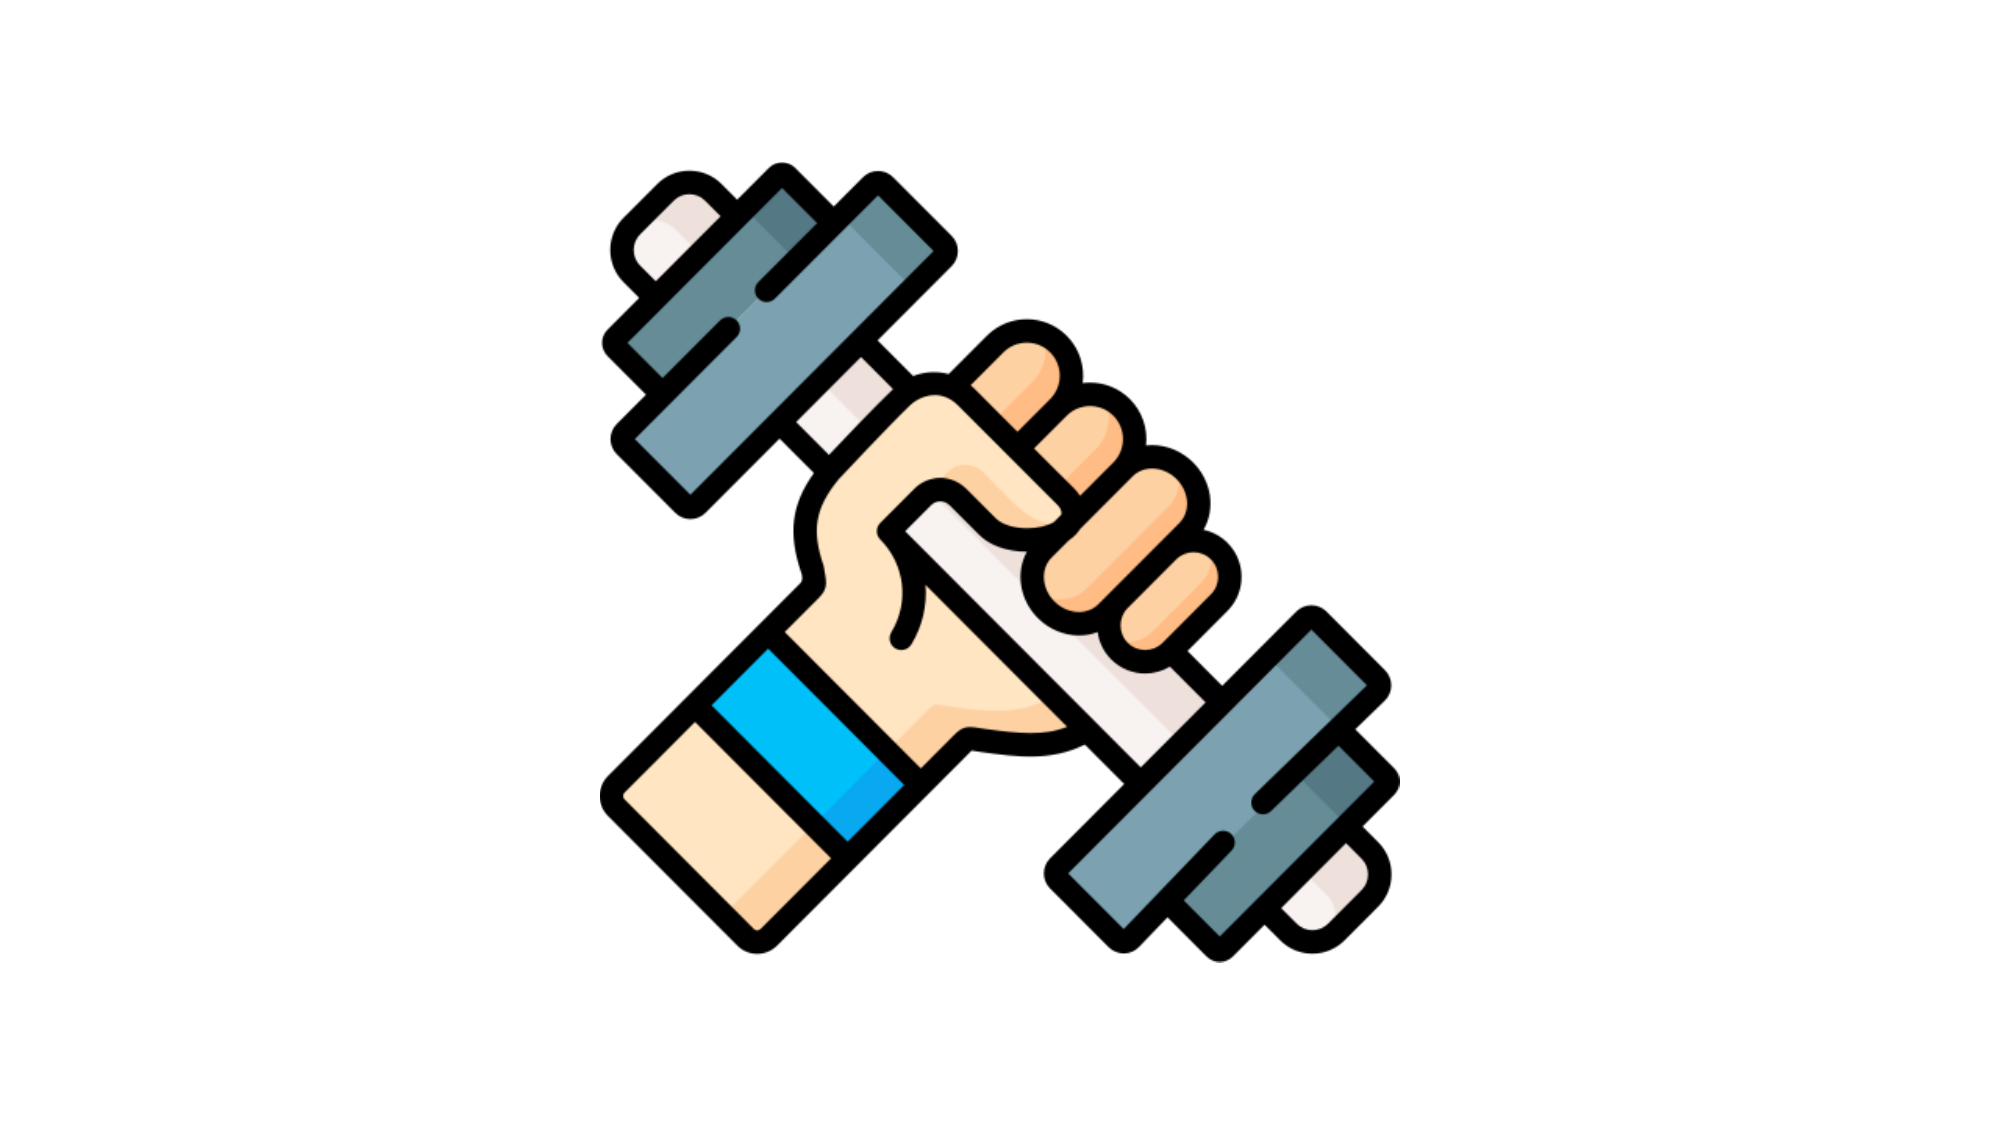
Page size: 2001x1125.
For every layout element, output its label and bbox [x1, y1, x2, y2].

picture [600, 162, 1400, 963]
